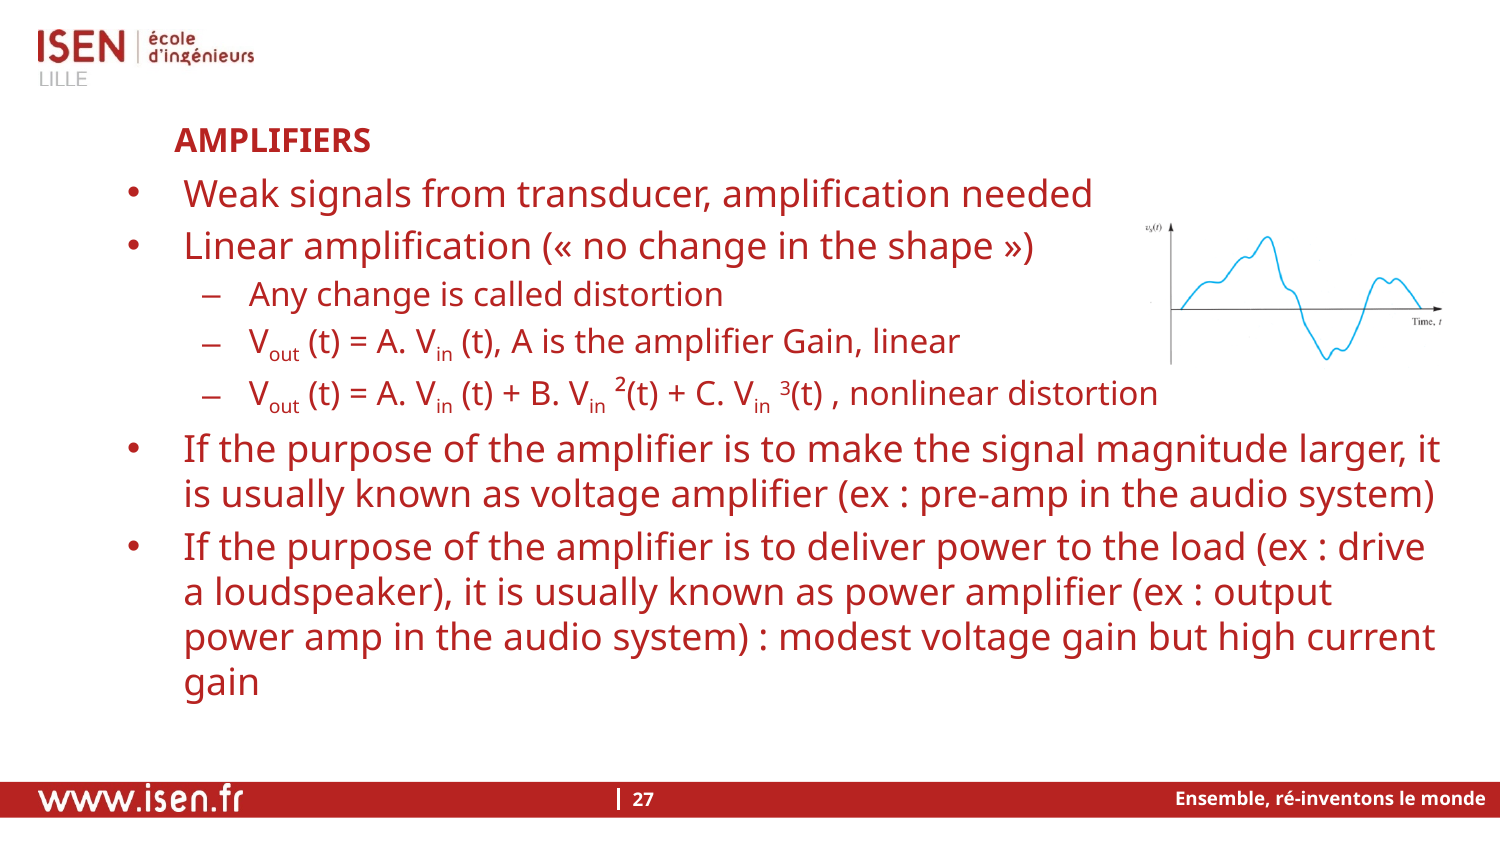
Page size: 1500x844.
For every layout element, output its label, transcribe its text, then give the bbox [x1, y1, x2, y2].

slide_number 27 [617, 777, 891, 823]
list Weak signals from transducer, amplification needed Linear amplification (« no change in the shape ») Any change is called distortion Vout (t) = A. Vin (t), A is the amplifier Gain, linear Vout (t) = A. Vin (t) + B. Vin ²(t) + C. Vin 3(t) , nonlinear distortion If the purpose of the amplifier is to make the signal magnitude larger, it is usually known as voltage amplifier (ex : pre-amp in the audio system) If the purpose of the amplifier is to deliver power to the load (ex : drive a loudspeaker), it is usually known as power amplifier (ex : output power amp in the audio system) : modest voltage gain but high current gain [112, 161, 1459, 754]
title Amplifiers [159, 86, 1459, 167]
picture [38, 29, 254, 86]
footer Ensemble, ré-inventons le monde [891, 777, 1500, 822]
picture [38, 783, 243, 812]
picture [1139, 220, 1448, 374]
